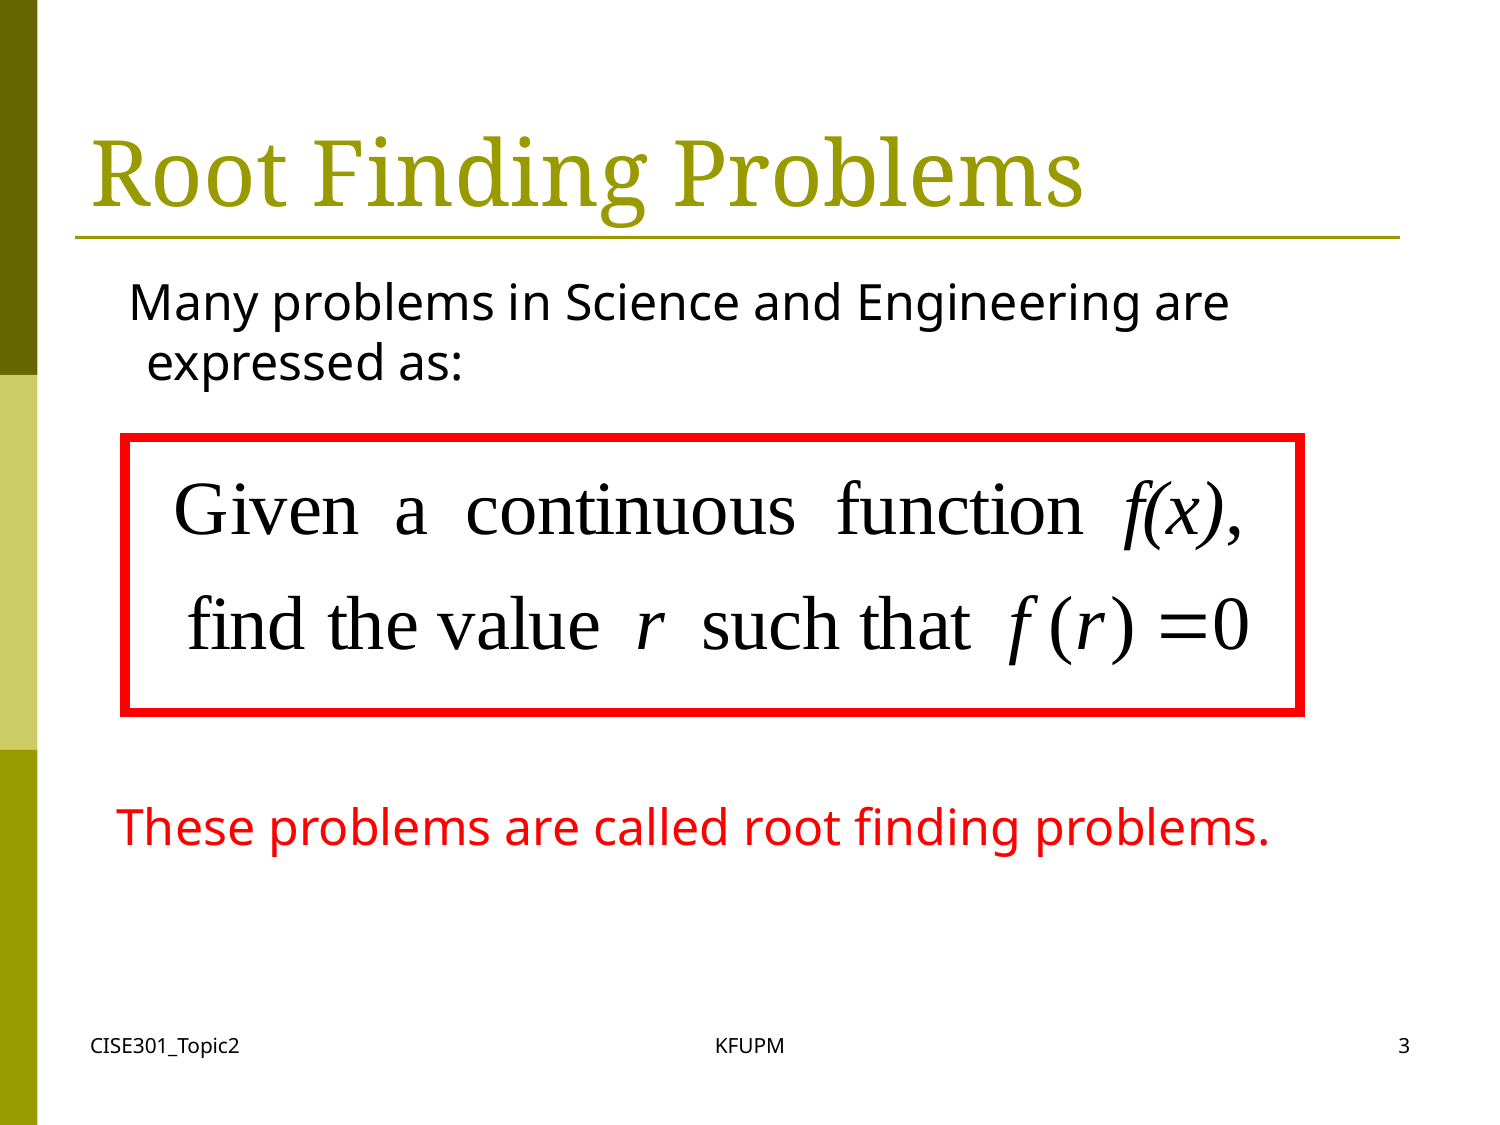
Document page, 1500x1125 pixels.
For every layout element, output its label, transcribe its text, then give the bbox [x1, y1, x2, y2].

title Root Finding Problems [74, 45, 1426, 233]
slide_number 3 [1074, 1024, 1426, 1101]
list Many problems in Science and Engineering are expressed as: [74, 262, 1388, 426]
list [162, 464, 1275, 683]
text_box These problems are called root finding problems. [62, 787, 1375, 1038]
text_box [125, 437, 1300, 713]
slide_number CISE301_Topic2 [74, 1038, 426, 1101]
footer KFUPM [512, 1038, 988, 1101]
